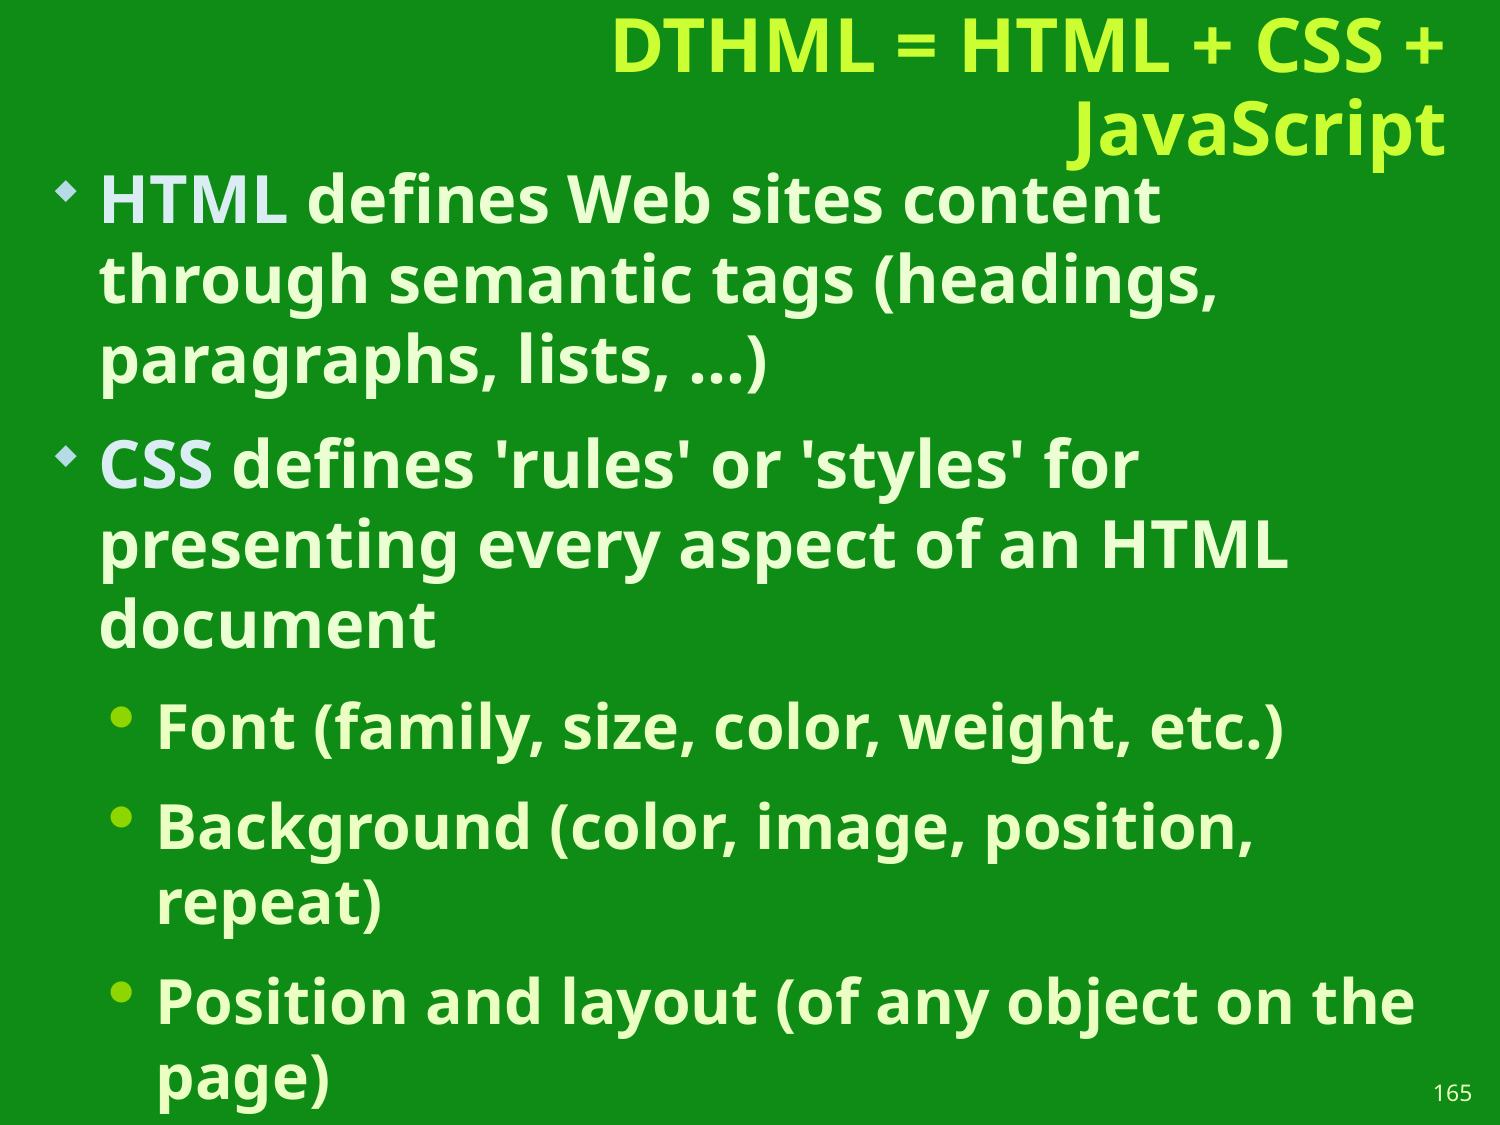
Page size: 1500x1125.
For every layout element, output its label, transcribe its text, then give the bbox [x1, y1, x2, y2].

slide_number 165 [1412, 1074, 1488, 1113]
title DTHML = HTML + CSS + JavaScript [300, 12, 1463, 149]
list HTML defines Web sites content through semantic tags (headings, paragraphs, lists, …) CSS defines 'rules' or 'styles' for presenting every aspect of an HTML document Font (family, size, color, weight, etc.) Background (color, image, position, repeat) Position and layout (of any object on the page) JavaScript defines dynamic behavior Programming logic for interaction with the user, to handle events, etc. [37, 149, 1463, 1088]
